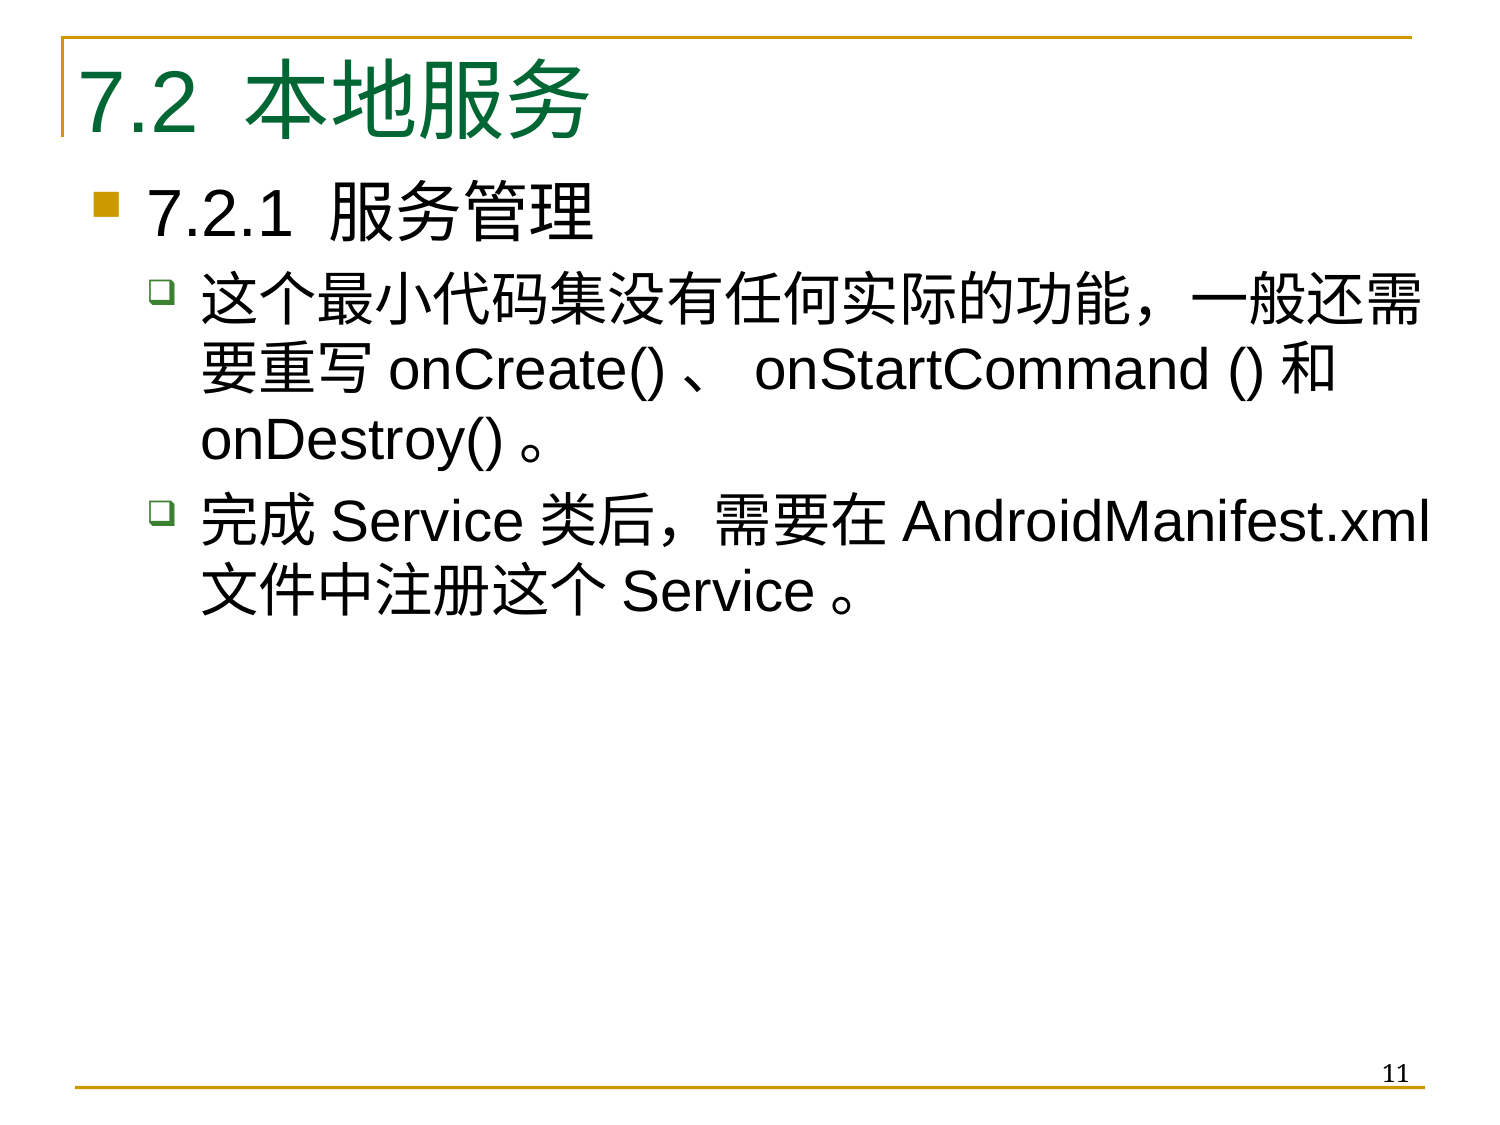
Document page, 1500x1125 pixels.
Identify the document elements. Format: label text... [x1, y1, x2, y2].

list 7.2.1 服务管理 这个最小代码集没有任何实际的功能，一般还需要重写onCreate()、onStartCommand ()和onDestroy()。 完成Service类后，需要在AndroidManifest.xml文件中注册这个Service。 [75, 162, 1463, 1038]
title 7.2 本地服务 [62, 37, 675, 163]
slide_number 11 [1074, 1038, 1426, 1100]
